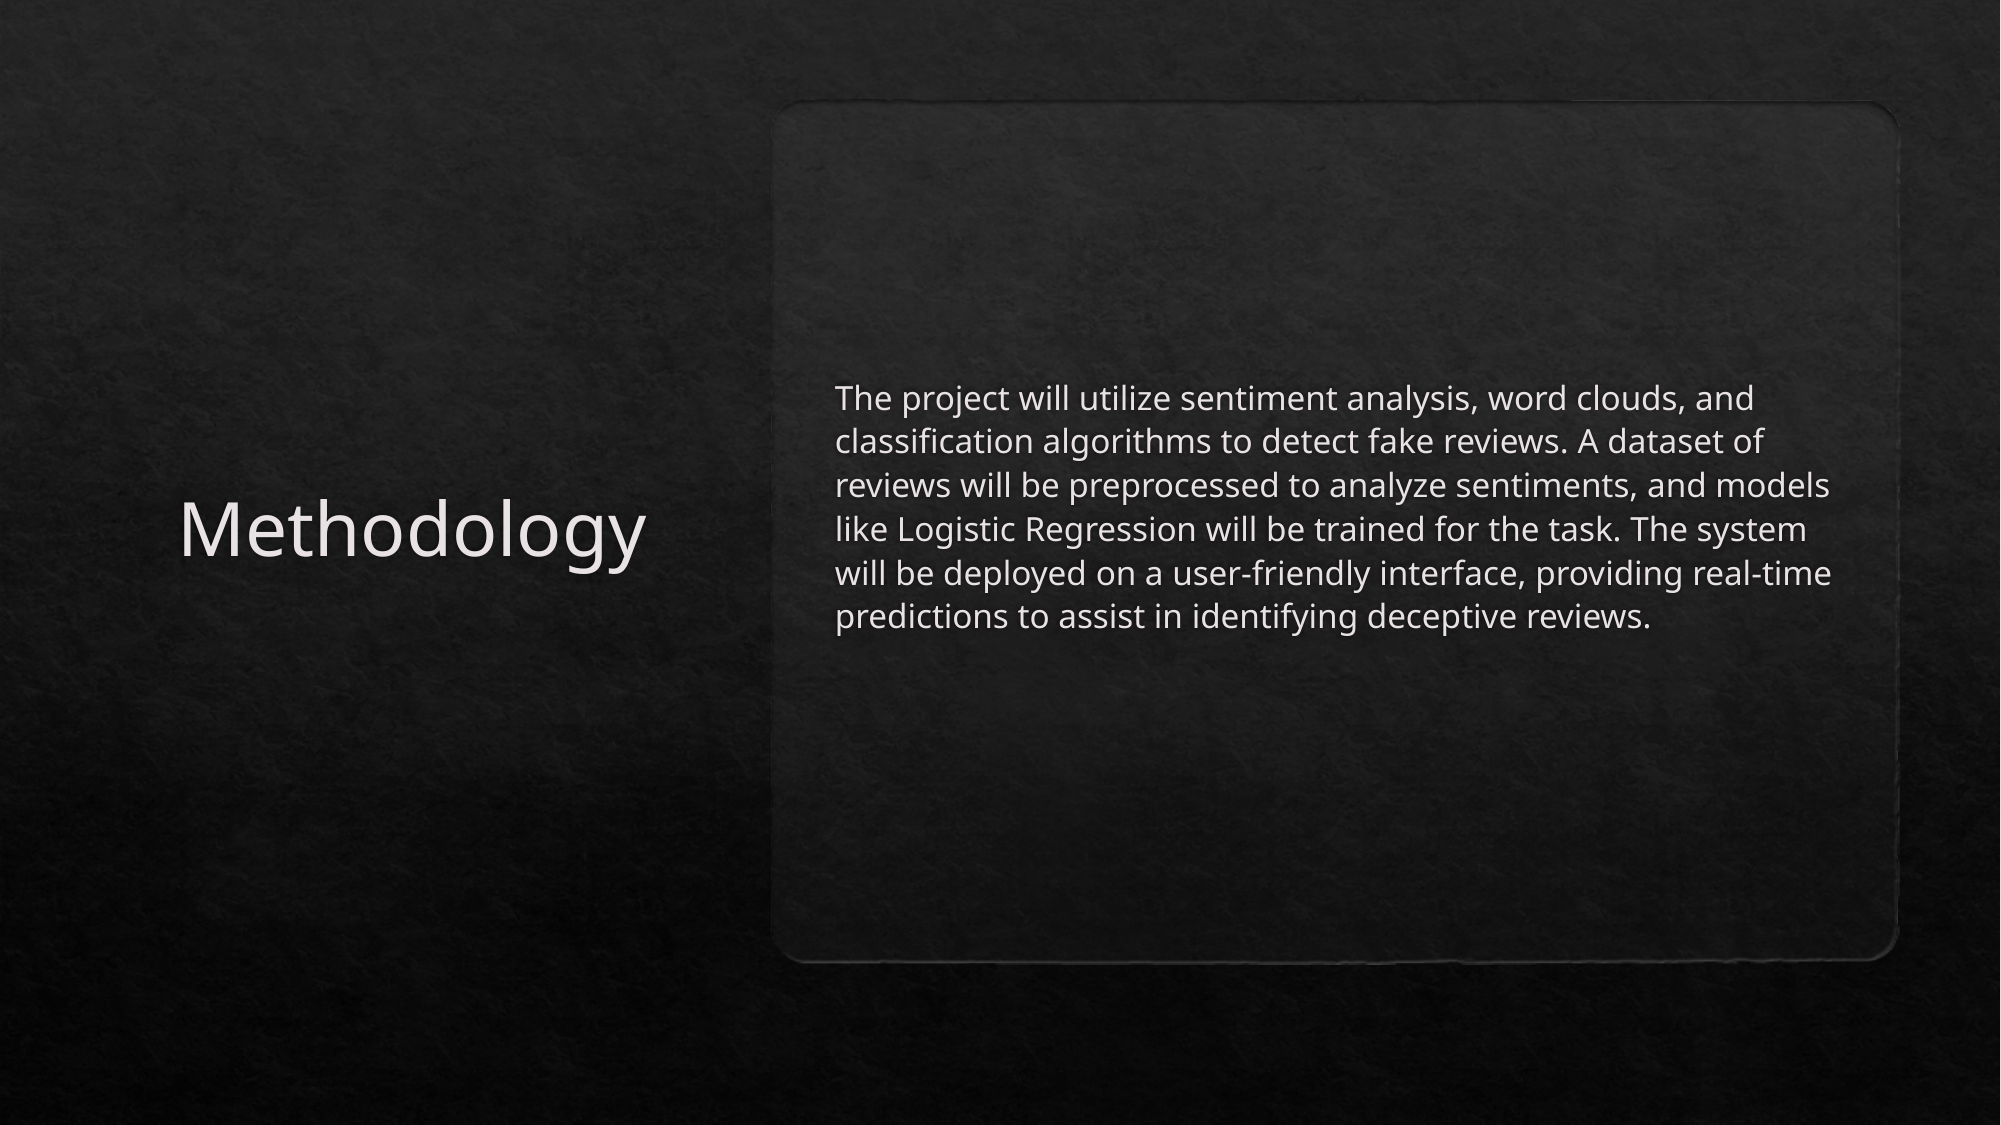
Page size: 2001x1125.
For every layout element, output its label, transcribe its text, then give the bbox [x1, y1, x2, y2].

title Methodology [162, 99, 723, 966]
picture [769, 99, 1901, 966]
text_box [0, 0, 2000, 1125]
